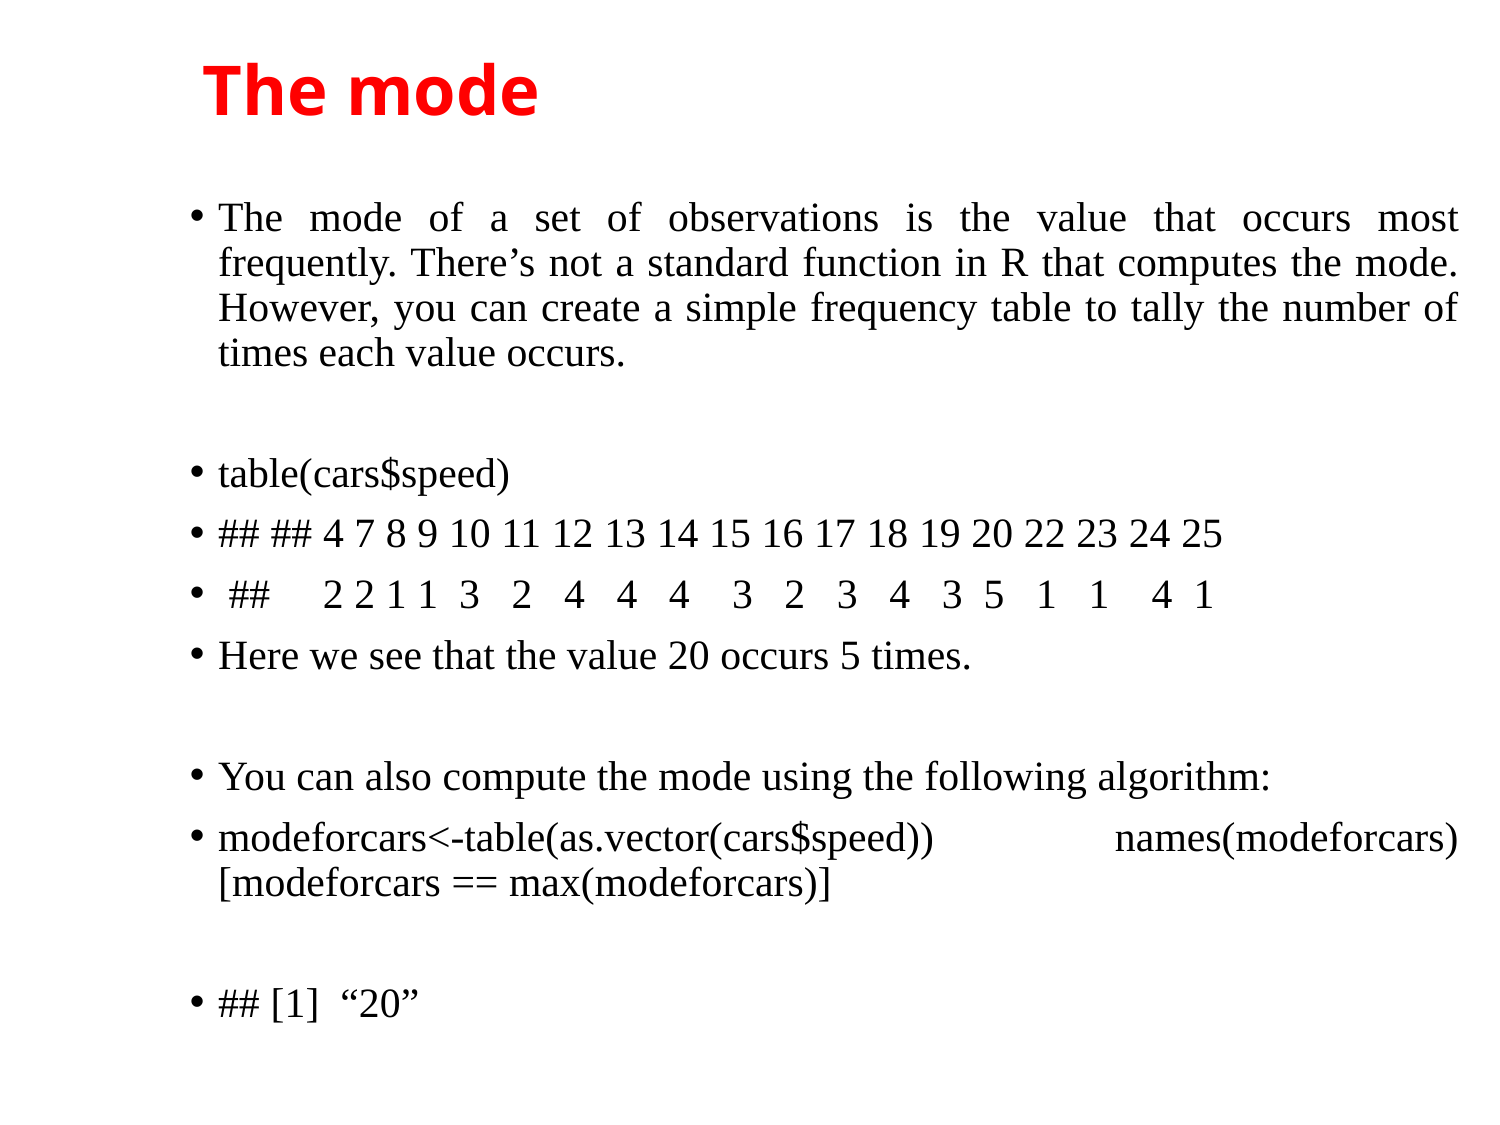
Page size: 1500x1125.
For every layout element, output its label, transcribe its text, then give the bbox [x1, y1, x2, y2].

list The mode of a set of observations is the value that occurs most frequently. There’s not a standard function in R that computes the mode. However, you can create a simple frequency table to tally the number of times each value occurs. table(cars$speed) ## ## 4 7 8 9 10 11 12 13 14 15 16 17 18 19 20 22 23 24 25 ## 2 2 1 1 3 2 4 4 4 3 2 3 4 3 5 1 1 4 1 Here we see that the value 20 occurs 5 times. You can also compute the mode using the following algorithm: modeforcars<-table(as.vector(cars$speed)) names(modeforcars)[modeforcars == max(modeforcars)] ## [1] “20” [174, 187, 1475, 1100]
title The mode [187, 0, 1500, 188]
